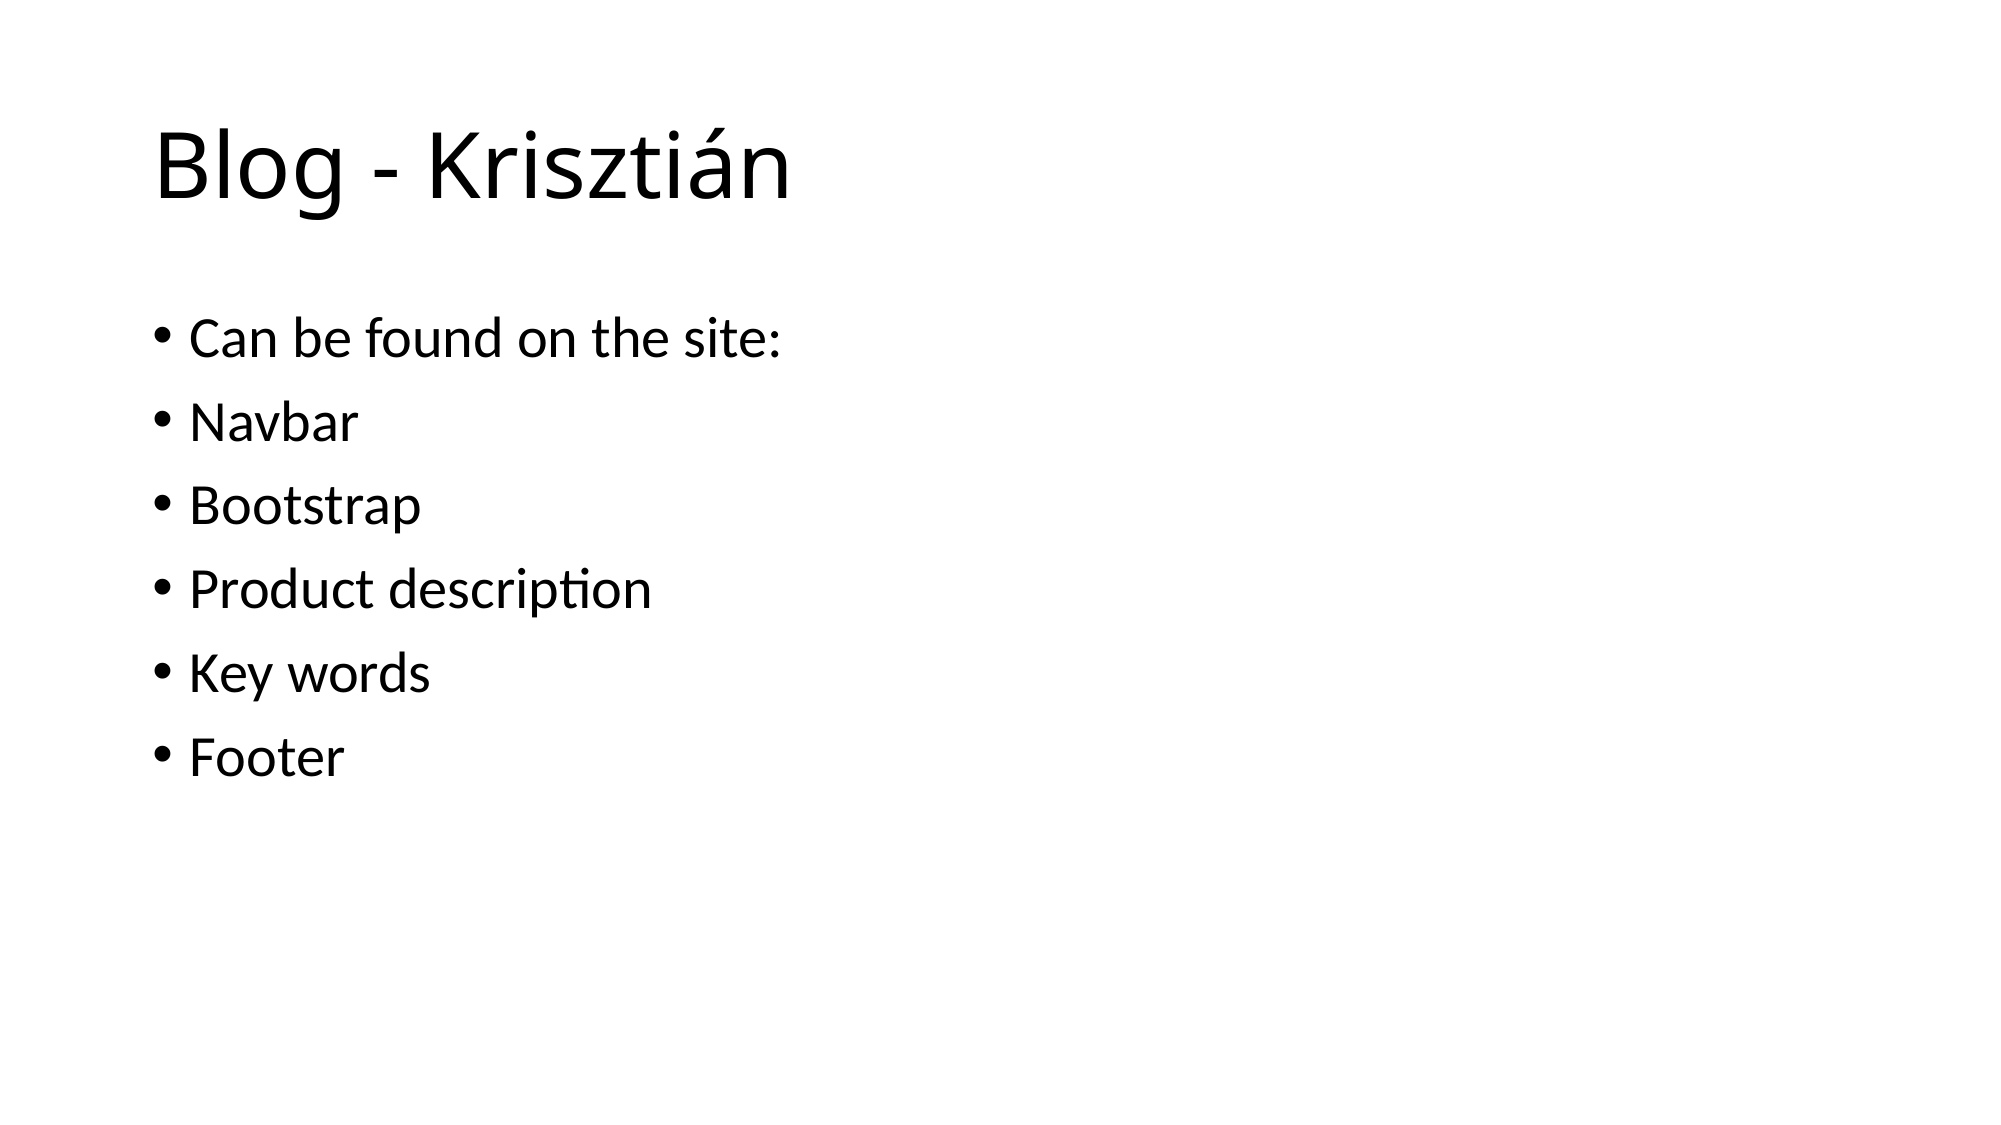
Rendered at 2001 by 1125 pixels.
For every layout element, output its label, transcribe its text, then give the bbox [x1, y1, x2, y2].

title Blog - Krisztián [137, 59, 1863, 278]
list Can be found on the site: Navbar Bootstrap Product description Key words Footer [137, 299, 1863, 1014]
